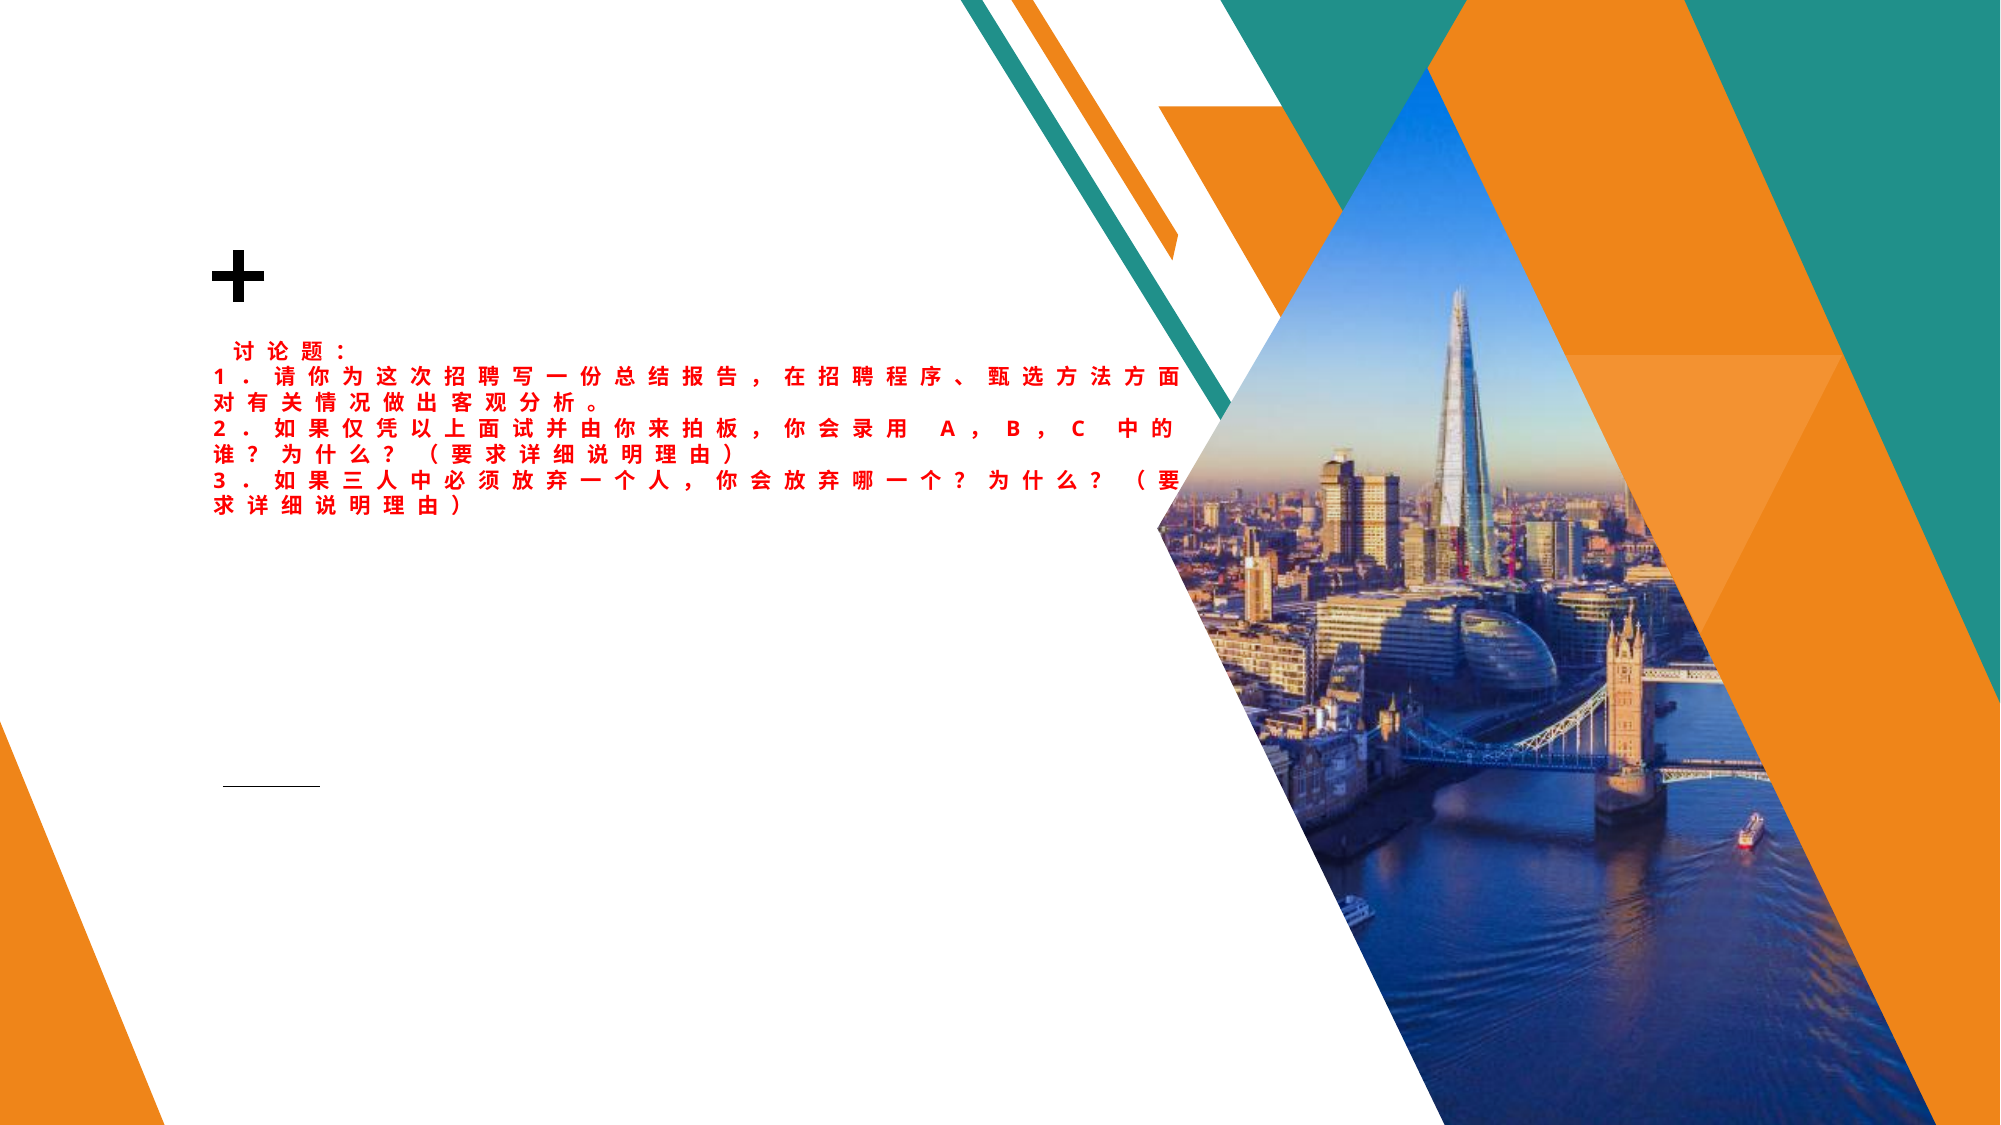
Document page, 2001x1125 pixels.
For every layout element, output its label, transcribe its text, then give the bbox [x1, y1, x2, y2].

picture [1156, 67, 1937, 1125]
title 讨论题： 1．请你为这次招聘写一份总结报告，在招聘程序、甄选方法方面对有关情况做出客观分析。 2．如果仅凭以上面试并由你来拍板，你会录用 A，B，C 中的谁？为什么？（要求详细说明理由） 3．如果三人中必须放弃一个人，你会放弃哪一个？为什么？（要求详细说明理由） [196, 329, 1221, 527]
